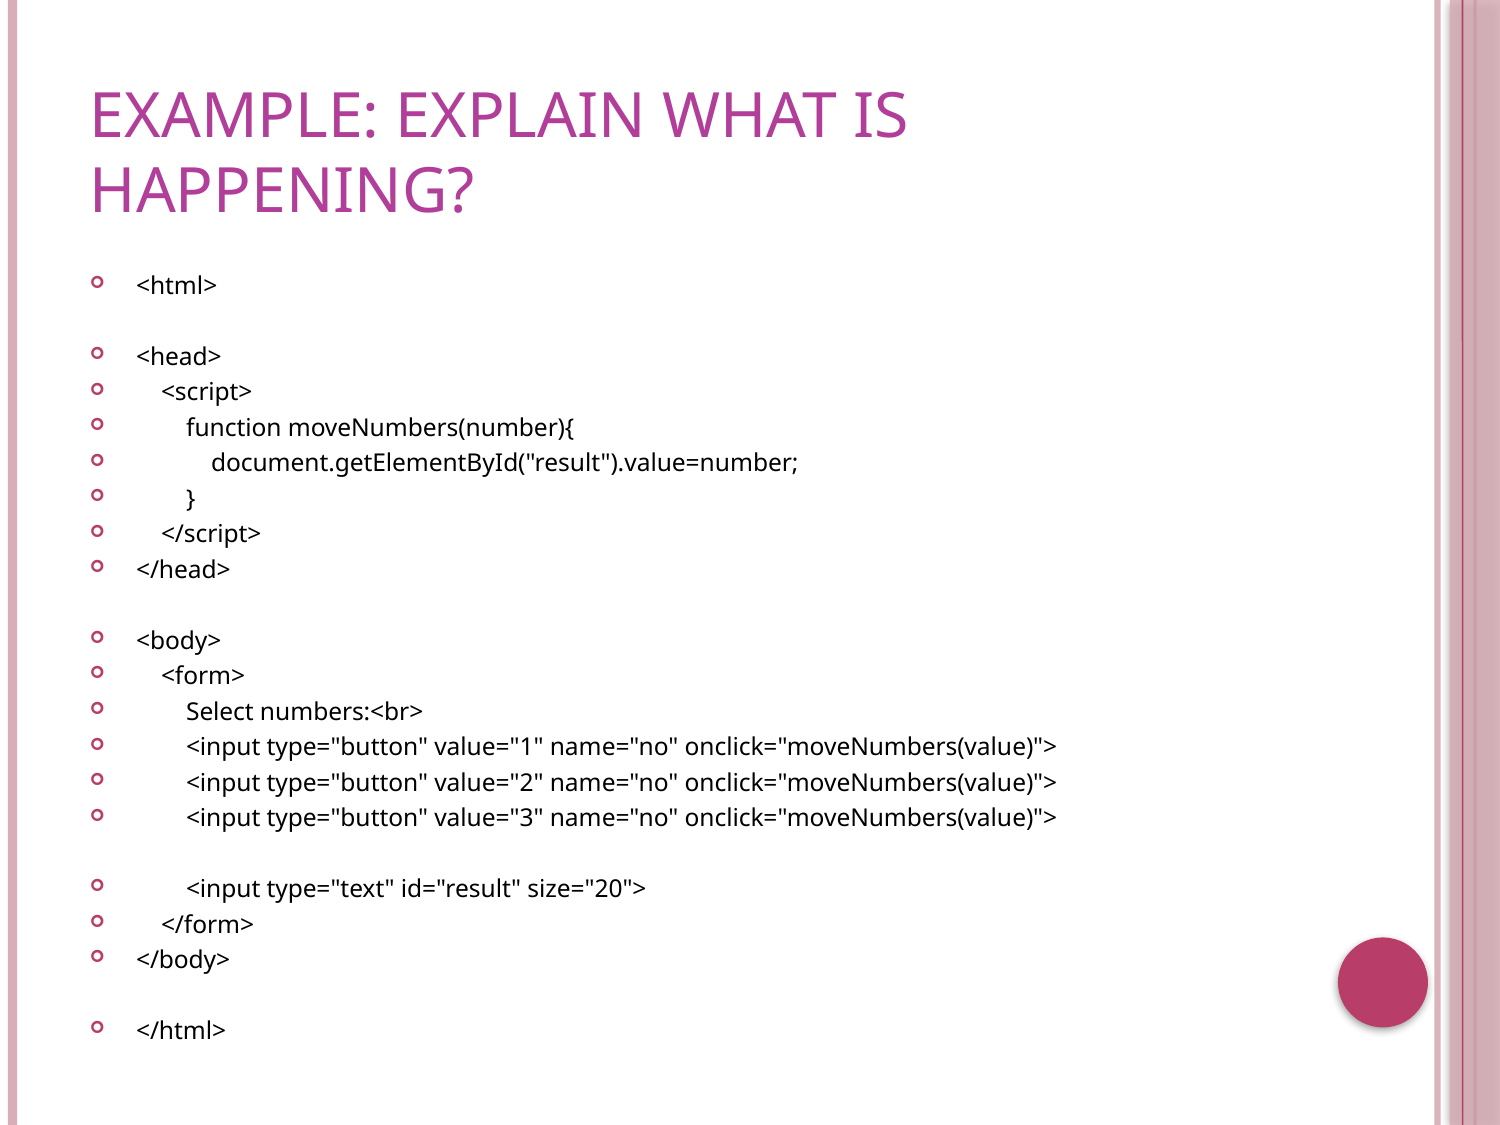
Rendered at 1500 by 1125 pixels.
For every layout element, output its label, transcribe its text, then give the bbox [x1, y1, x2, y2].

title Example: Explain what is happening? [75, 45, 1300, 233]
list <html> <head> <script> function moveNumbers(number){ document.getElementById("result").value=number; } </script> </head> <body> <form> Select numbers:<br> <input type="button" value="1" name="no" onclick="moveNumbers(value)"> <input type="button" value="2" name="no" onclick="moveNumbers(value)"> <input type="button" value="3" name="no" onclick="moveNumbers(value)"> <input type="text" id="result" size="20"> </form> </body> </html> [75, 262, 1300, 1062]
